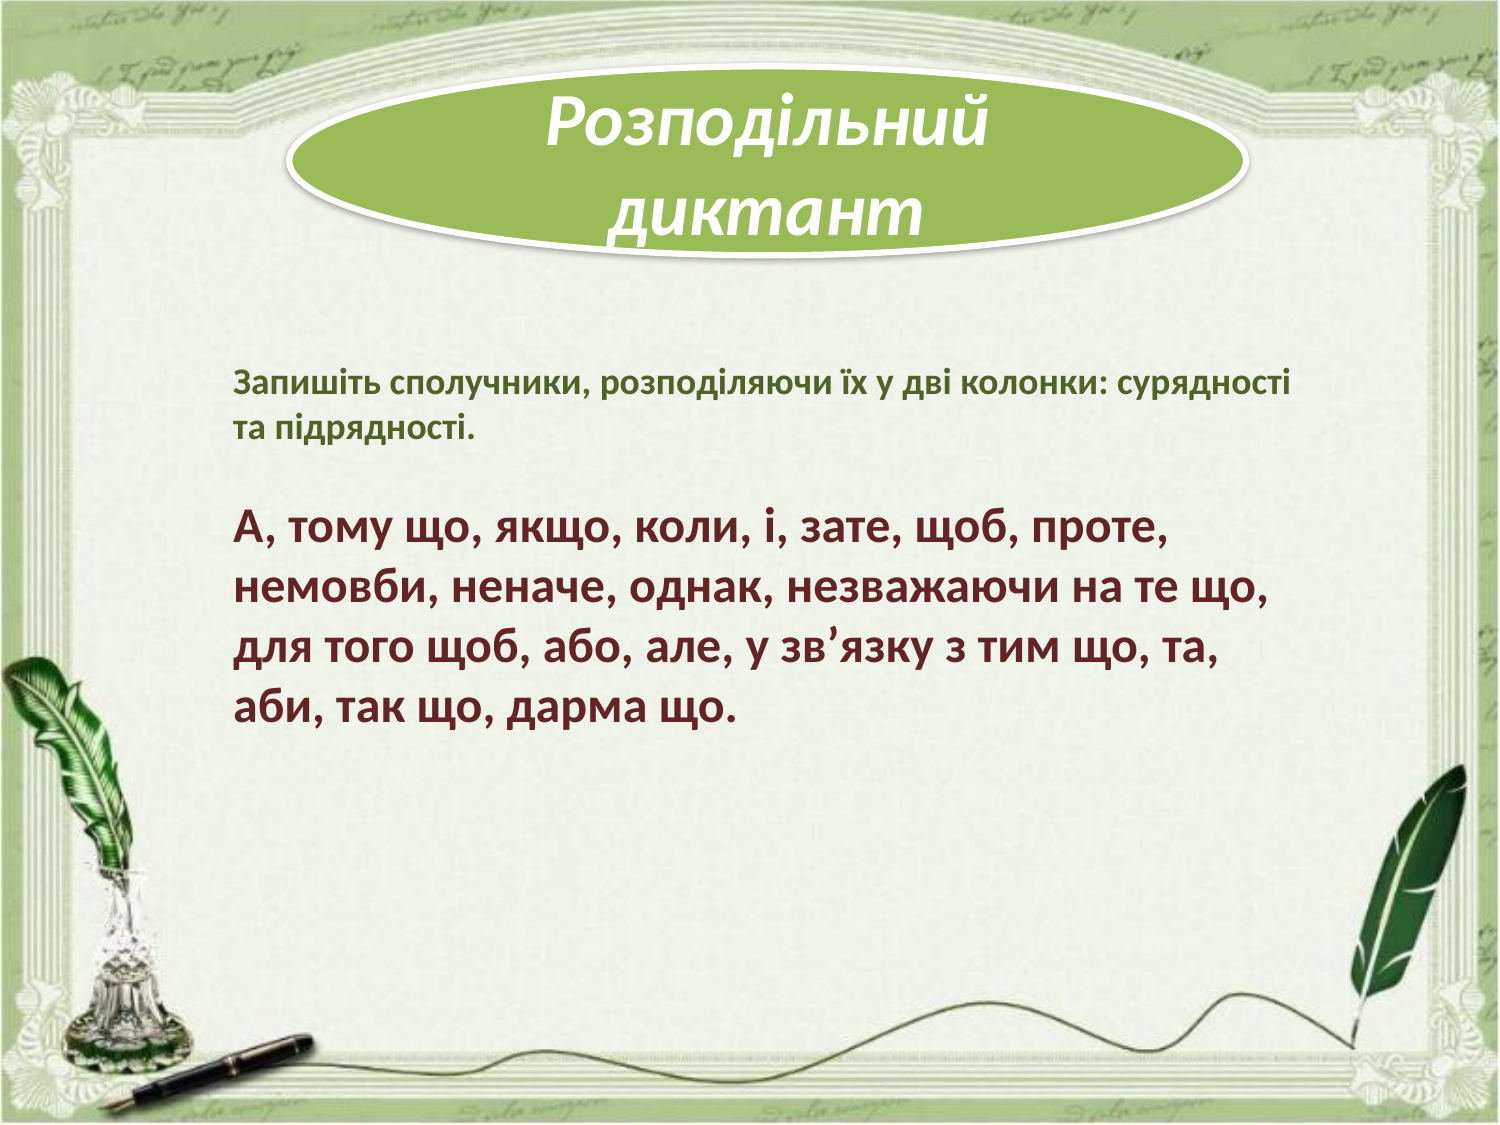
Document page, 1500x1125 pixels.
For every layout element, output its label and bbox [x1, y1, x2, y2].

list [0, 0, 1500, 1125]
